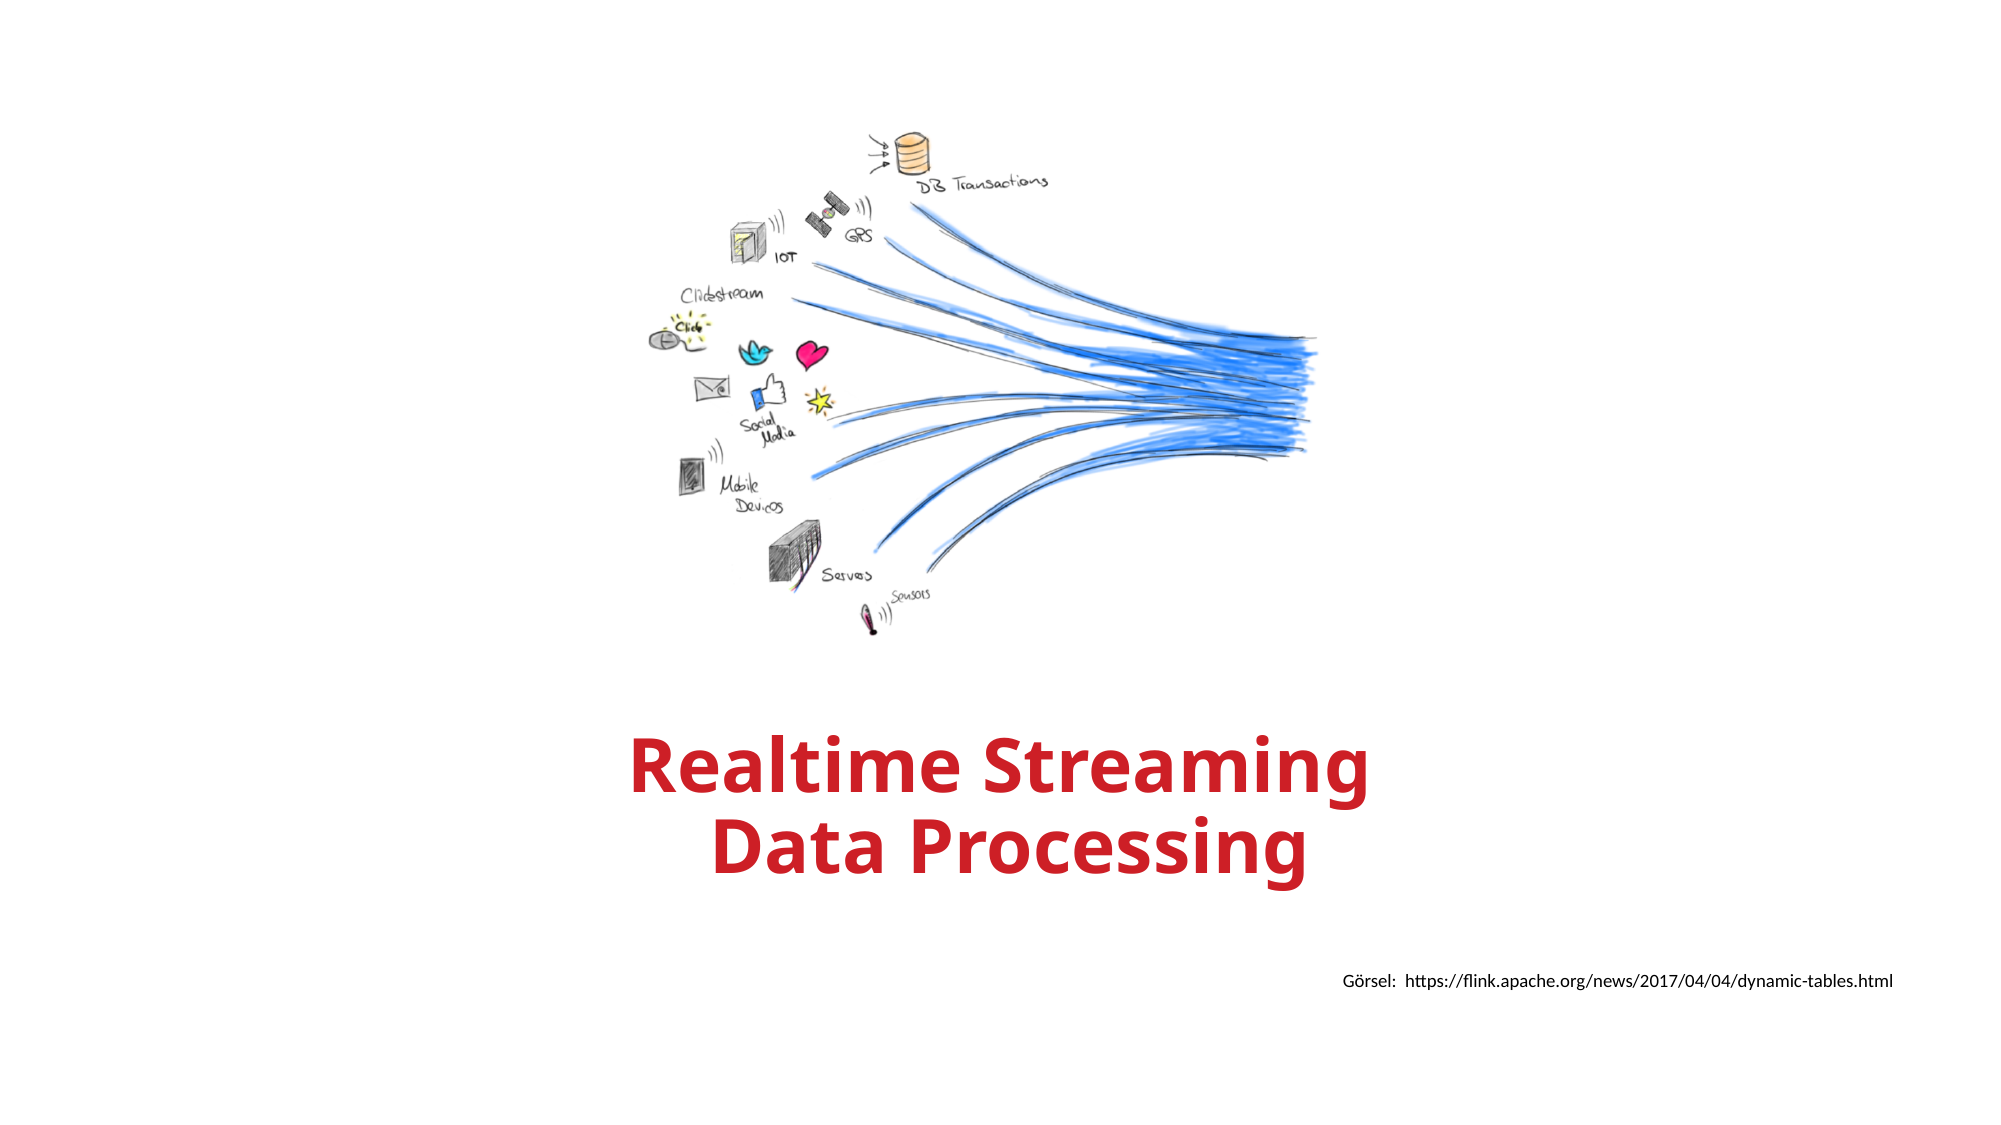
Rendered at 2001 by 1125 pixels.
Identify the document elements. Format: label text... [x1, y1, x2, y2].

text_box Realtime Streaming Data Processing [486, 705, 1514, 898]
text_box Görsel: https://flink.apache.org/news/2017/04/04/dynamic-tables.html [1328, 960, 1968, 999]
picture [640, 126, 1329, 642]
